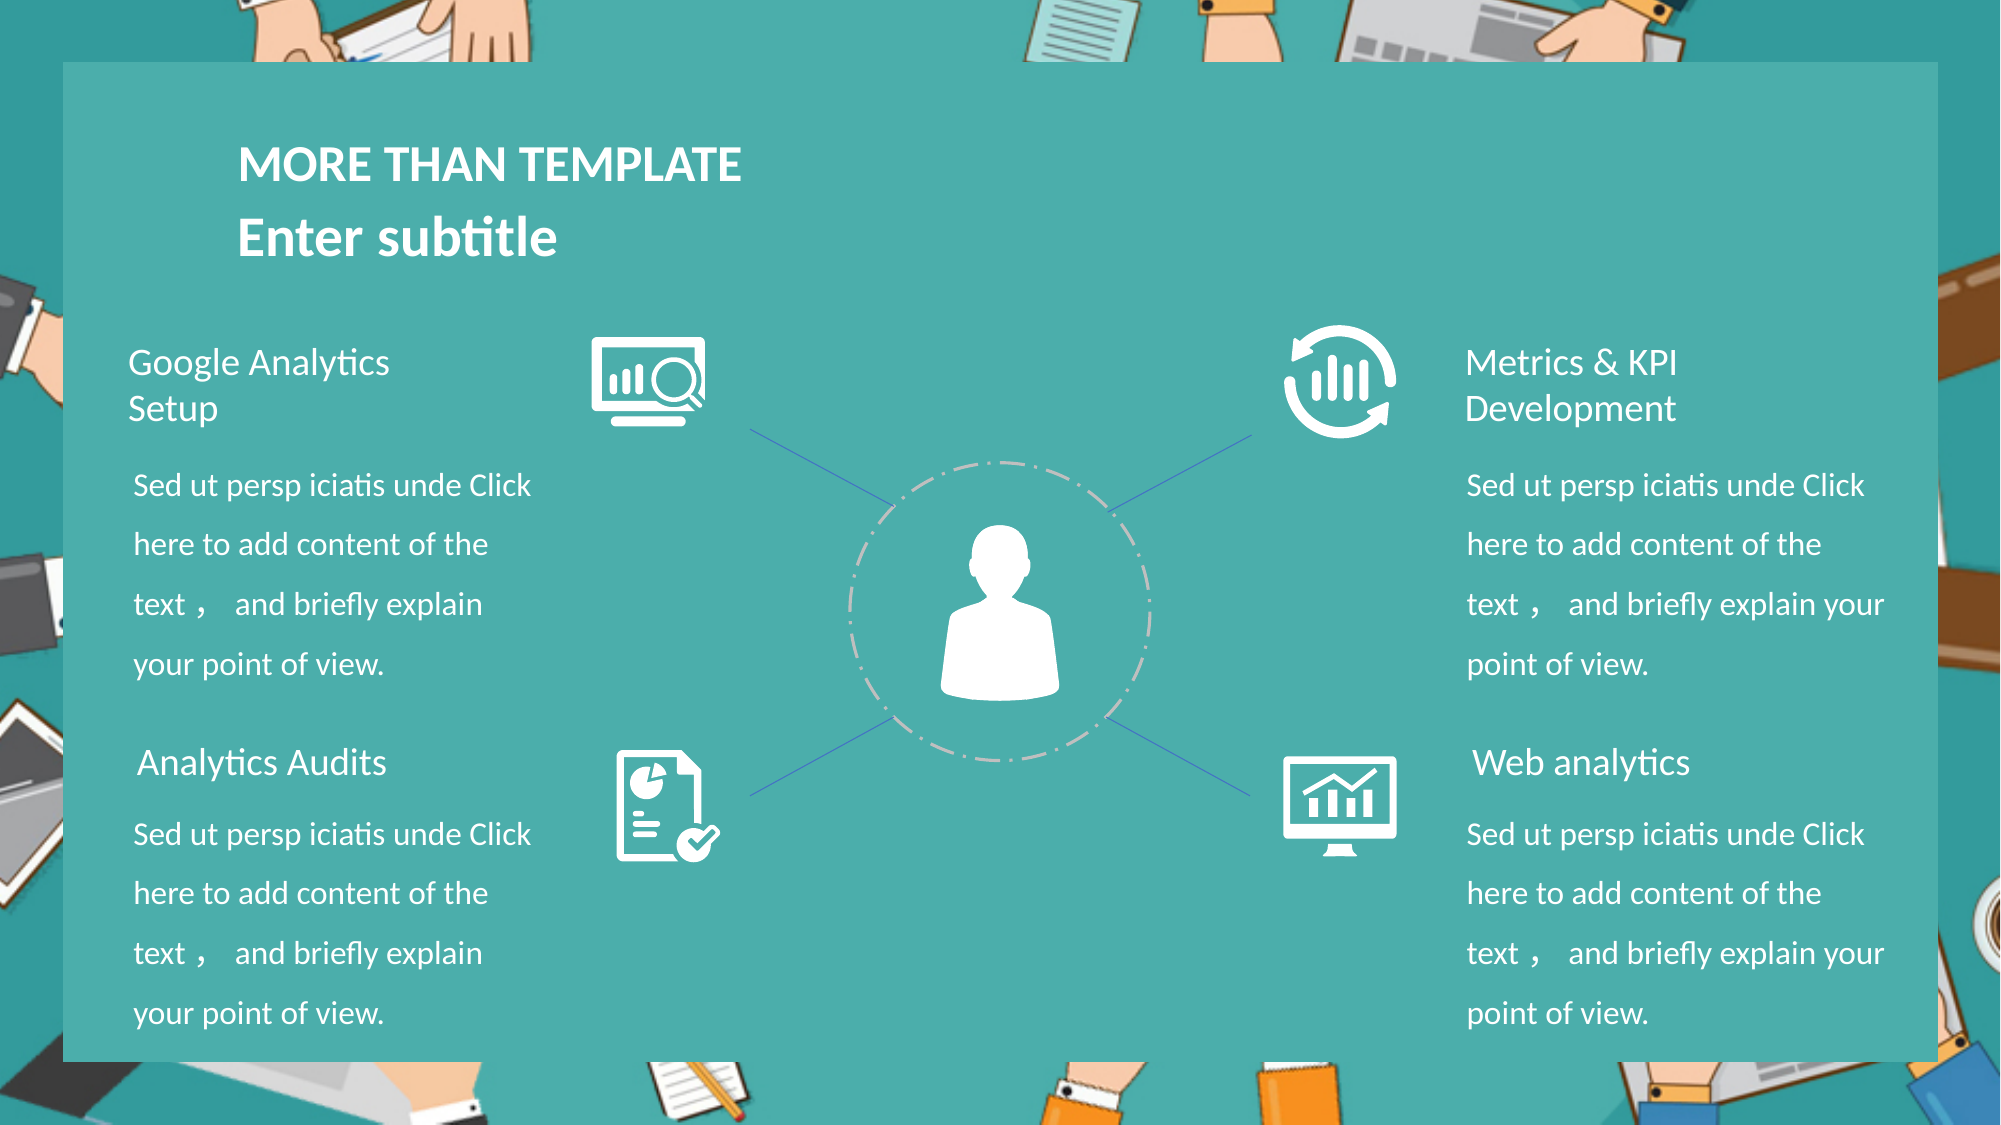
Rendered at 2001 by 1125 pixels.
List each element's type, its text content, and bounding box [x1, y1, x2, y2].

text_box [782, 684, 862, 829]
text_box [939, 521, 1061, 702]
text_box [591, 337, 705, 427]
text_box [783, 395, 861, 540]
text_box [1283, 756, 1397, 857]
text_box MORE THAN TEMPLATE Enter subtitle [222, 116, 884, 275]
text_box Sed ut persp iciatis unde Click here to add content of the text，and briefly explain your point of view. [1466, 442, 1917, 683]
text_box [1284, 325, 1396, 439]
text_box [1138, 684, 1218, 829]
text_box Sed ut persp iciatis unde Click here to add content of the text，and briefly explain your point of view. [133, 791, 550, 1032]
text_box Web analytics [1457, 729, 1706, 791]
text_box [1140, 401, 1219, 546]
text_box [616, 749, 721, 863]
text_box Sed ut persp iciatis unde Click here to add content of the text，and briefly explain your point of view. [133, 442, 550, 683]
text_box Analytics Audits [122, 729, 403, 791]
text_box Metrics & KPI Development [1449, 329, 1800, 438]
text_box Sed ut persp iciatis unde Click here to add content of the text，and briefly explain your point of view. [1466, 791, 1917, 1032]
text_box Google Analytics Setup [113, 329, 484, 438]
text_box [848, 461, 1151, 762]
picture [0, 0, 2001, 1125]
